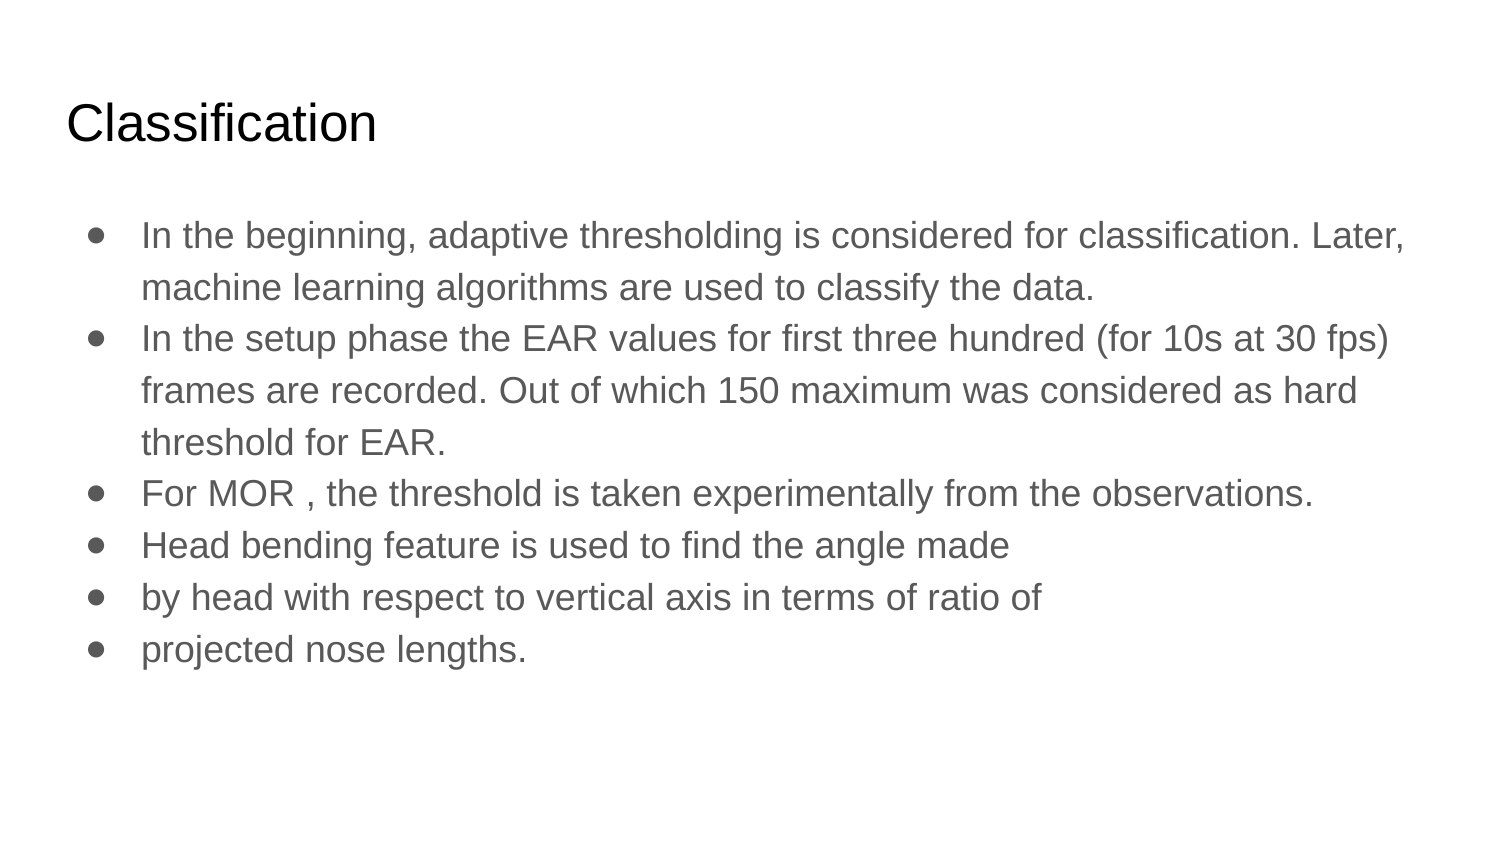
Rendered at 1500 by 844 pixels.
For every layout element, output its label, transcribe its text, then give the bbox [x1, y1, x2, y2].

title Classification [51, 72, 1449, 167]
list In the beginning, adaptive thresholding is considered for classification. Later, machine learning algorithms are used to classify the data. In the setup phase the EAR values for first three hundred (for 10s at 30 fps) frames are recorded. Out of which 150 maximum was considered as hard threshold for EAR. For MOR , the threshold is taken experimentally from the observations. Head bending feature is used to find the angle made by head with respect to vertical axis in terms of ratio of projected nose lengths. [51, 189, 1449, 750]
